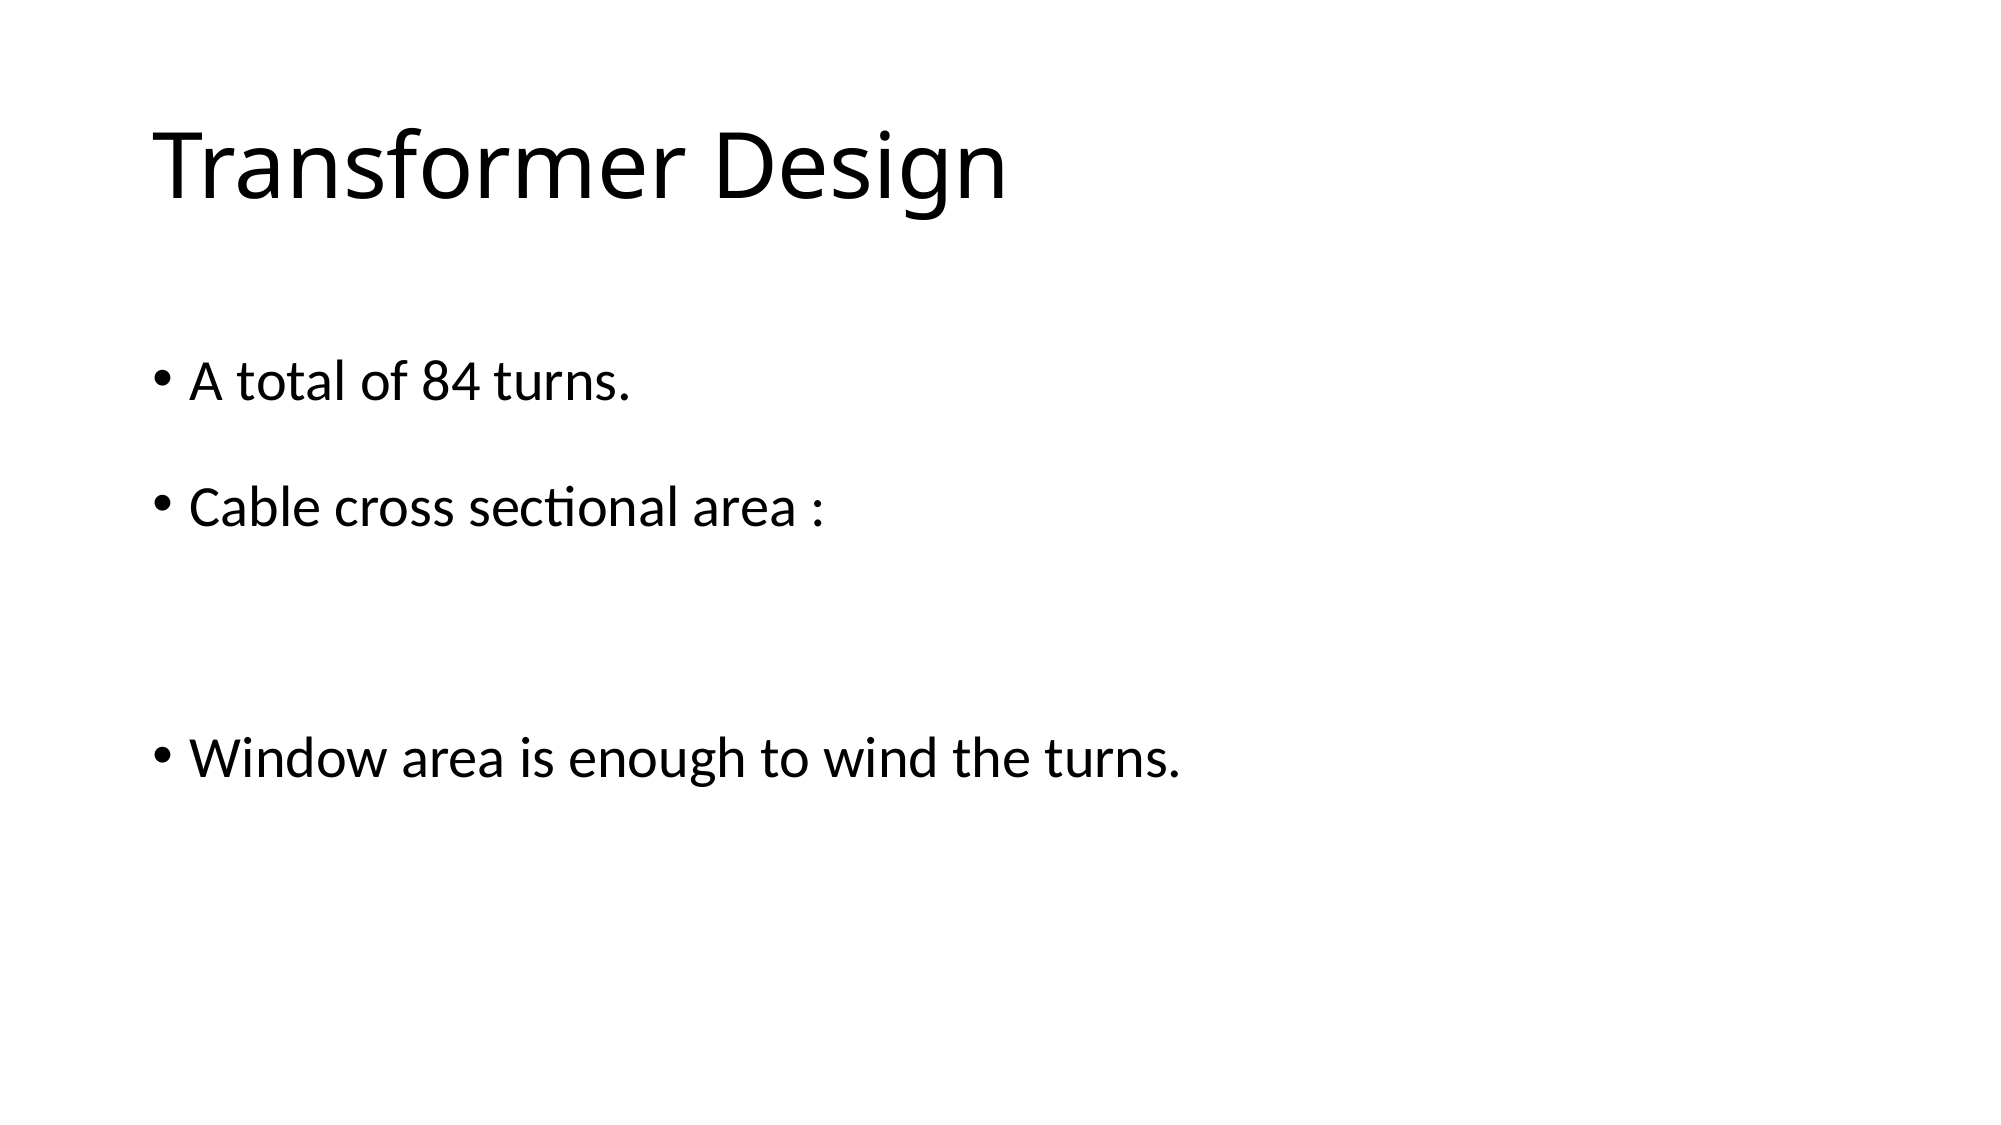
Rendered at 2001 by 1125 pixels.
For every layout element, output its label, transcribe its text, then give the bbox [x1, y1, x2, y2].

title Transformer Design [137, 59, 1863, 278]
